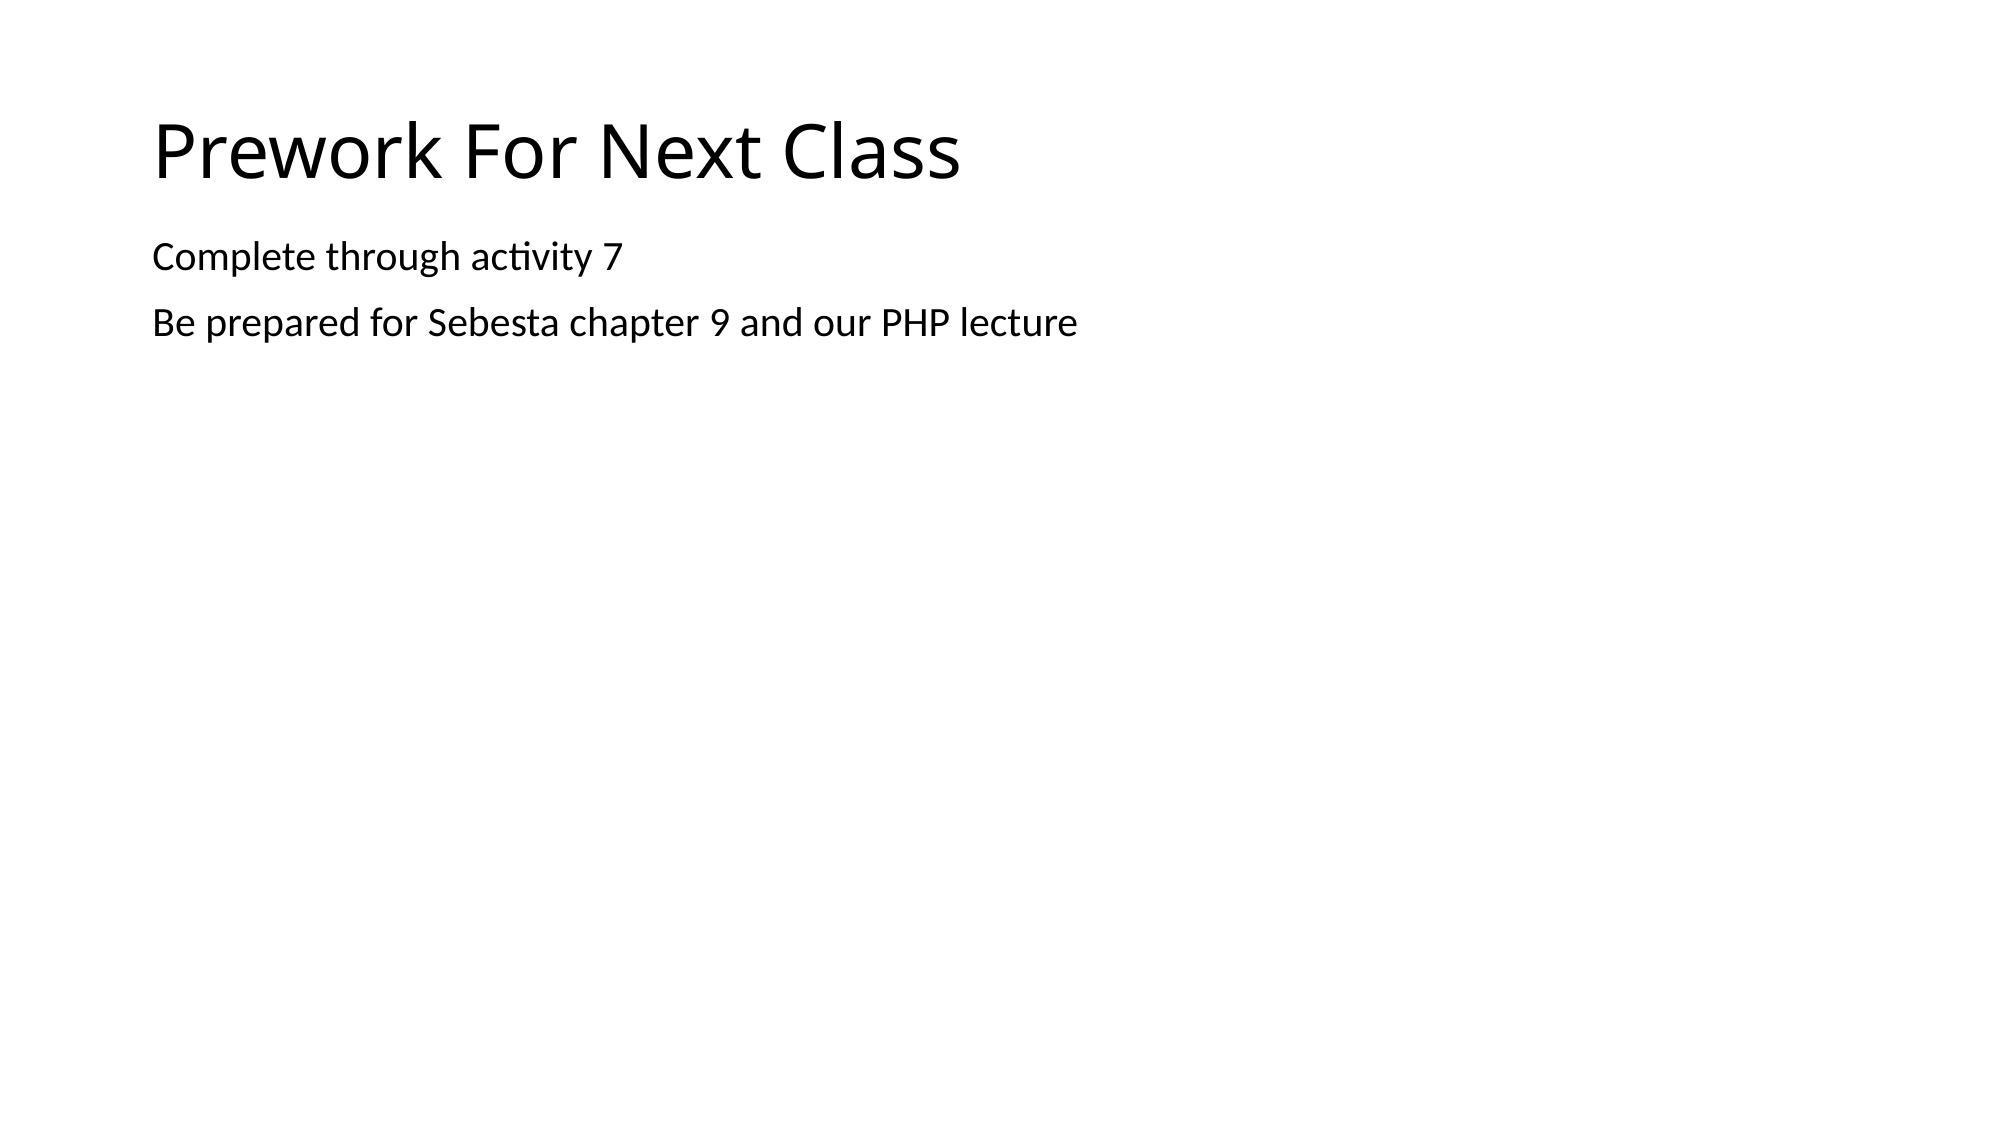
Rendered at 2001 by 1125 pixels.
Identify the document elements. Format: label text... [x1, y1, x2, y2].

list Complete through activity 7 Be prepared for Sebesta chapter 9 and our PHP lecture [137, 226, 1863, 1032]
title Prework For Next Class [137, 92, 1863, 215]
